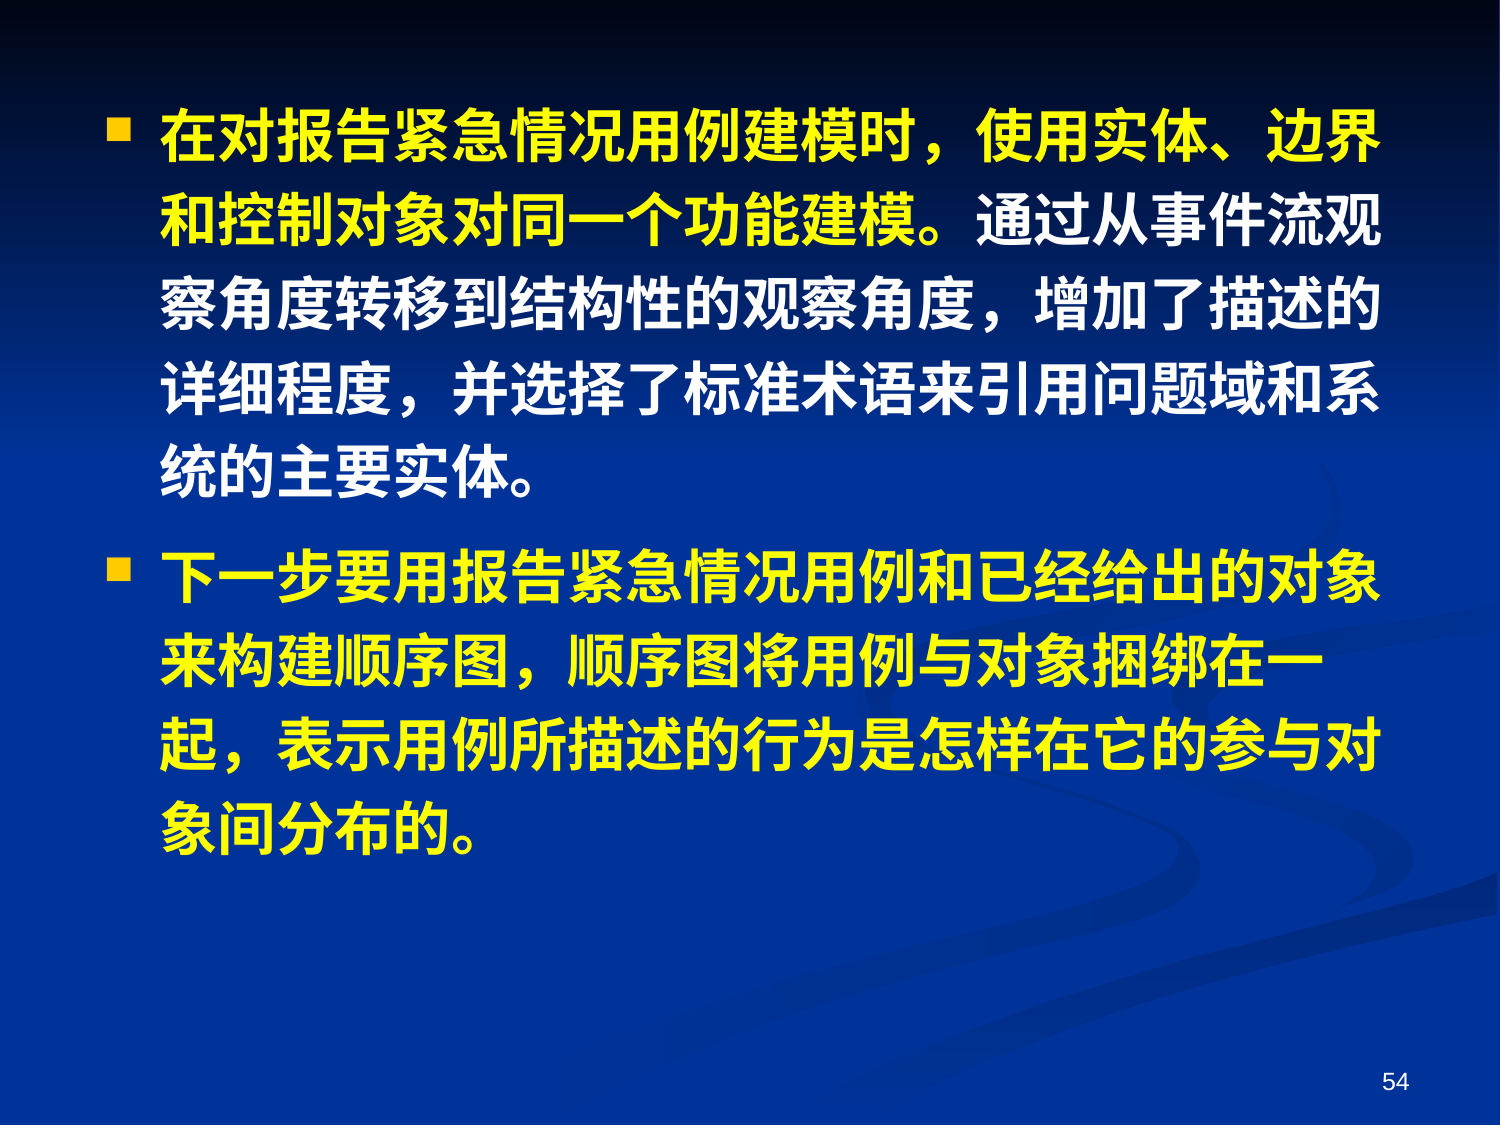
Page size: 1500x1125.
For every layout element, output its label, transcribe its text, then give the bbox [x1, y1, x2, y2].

list 在对报告紧急情况用例建模时，使用实体、边界和控制对象对同一个功能建模。通过从事件流观察角度转移到结构性的观察角度，增加了描述的详细程度，并选择了标准术语来引用问题域和系统的主要实体。 下一步要用报告紧急情况用例和已经给出的对象来构建顺序图，顺序图将用例与对象捆绑在一起，表示用例所描述的行为是怎样在它的参与对象间分布的。 [88, 77, 1448, 977]
slide_number 54 [1074, 1024, 1426, 1104]
